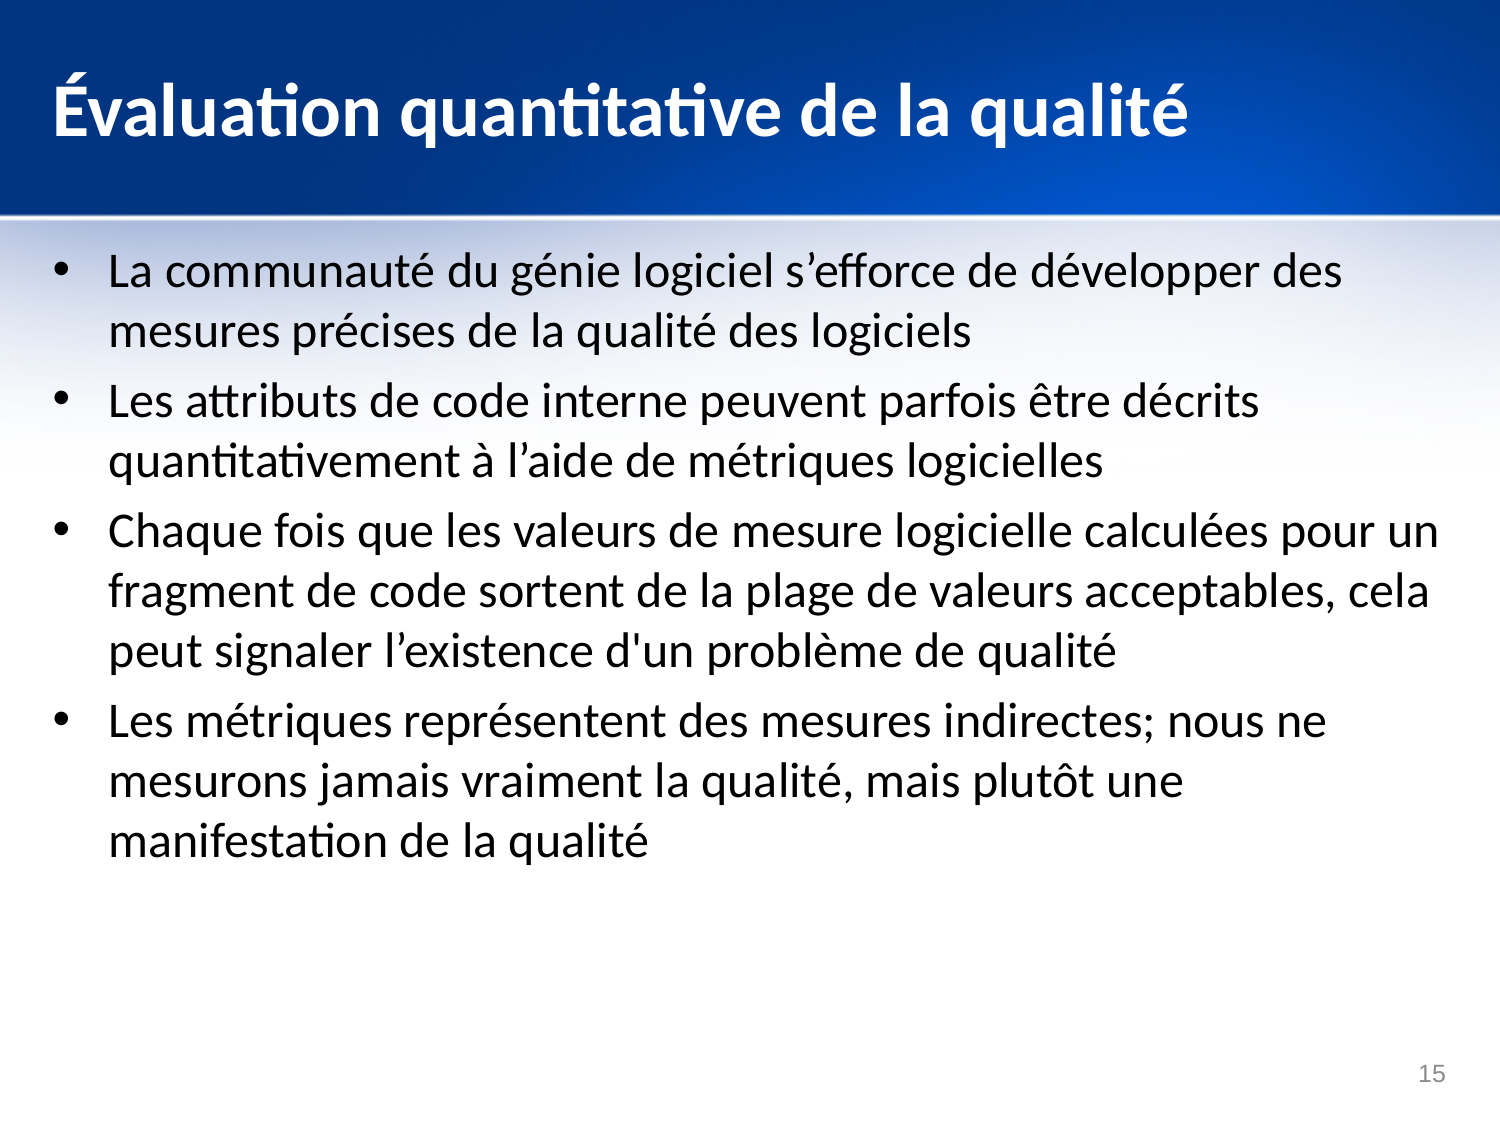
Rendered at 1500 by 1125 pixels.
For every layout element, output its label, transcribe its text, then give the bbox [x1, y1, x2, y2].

picture [0, 0, 1500, 1125]
text_box [49, 174, 1400, 525]
title Évaluation quantitative de la qualité [37, 12, 1225, 200]
list La communauté du génie logiciel s’efforce de développer des mesures précises de la qualité des logiciels Les attributs de code interne peuvent parfois être décrits quantitativement à l’aide de métriques logicielles Chaque fois que les valeurs de mesure logicielle calculées pour un fragment de code sortent de la plage de valeurs acceptables, cela peut signaler l’existence d'un problème de qualité Les métriques représentent des mesures indirectes; nous ne mesurons jamais vraiment la qualité, mais plutôt une manifestation de la qualité [37, 230, 1463, 935]
slide_number 15 [1111, 1042, 1462, 1103]
